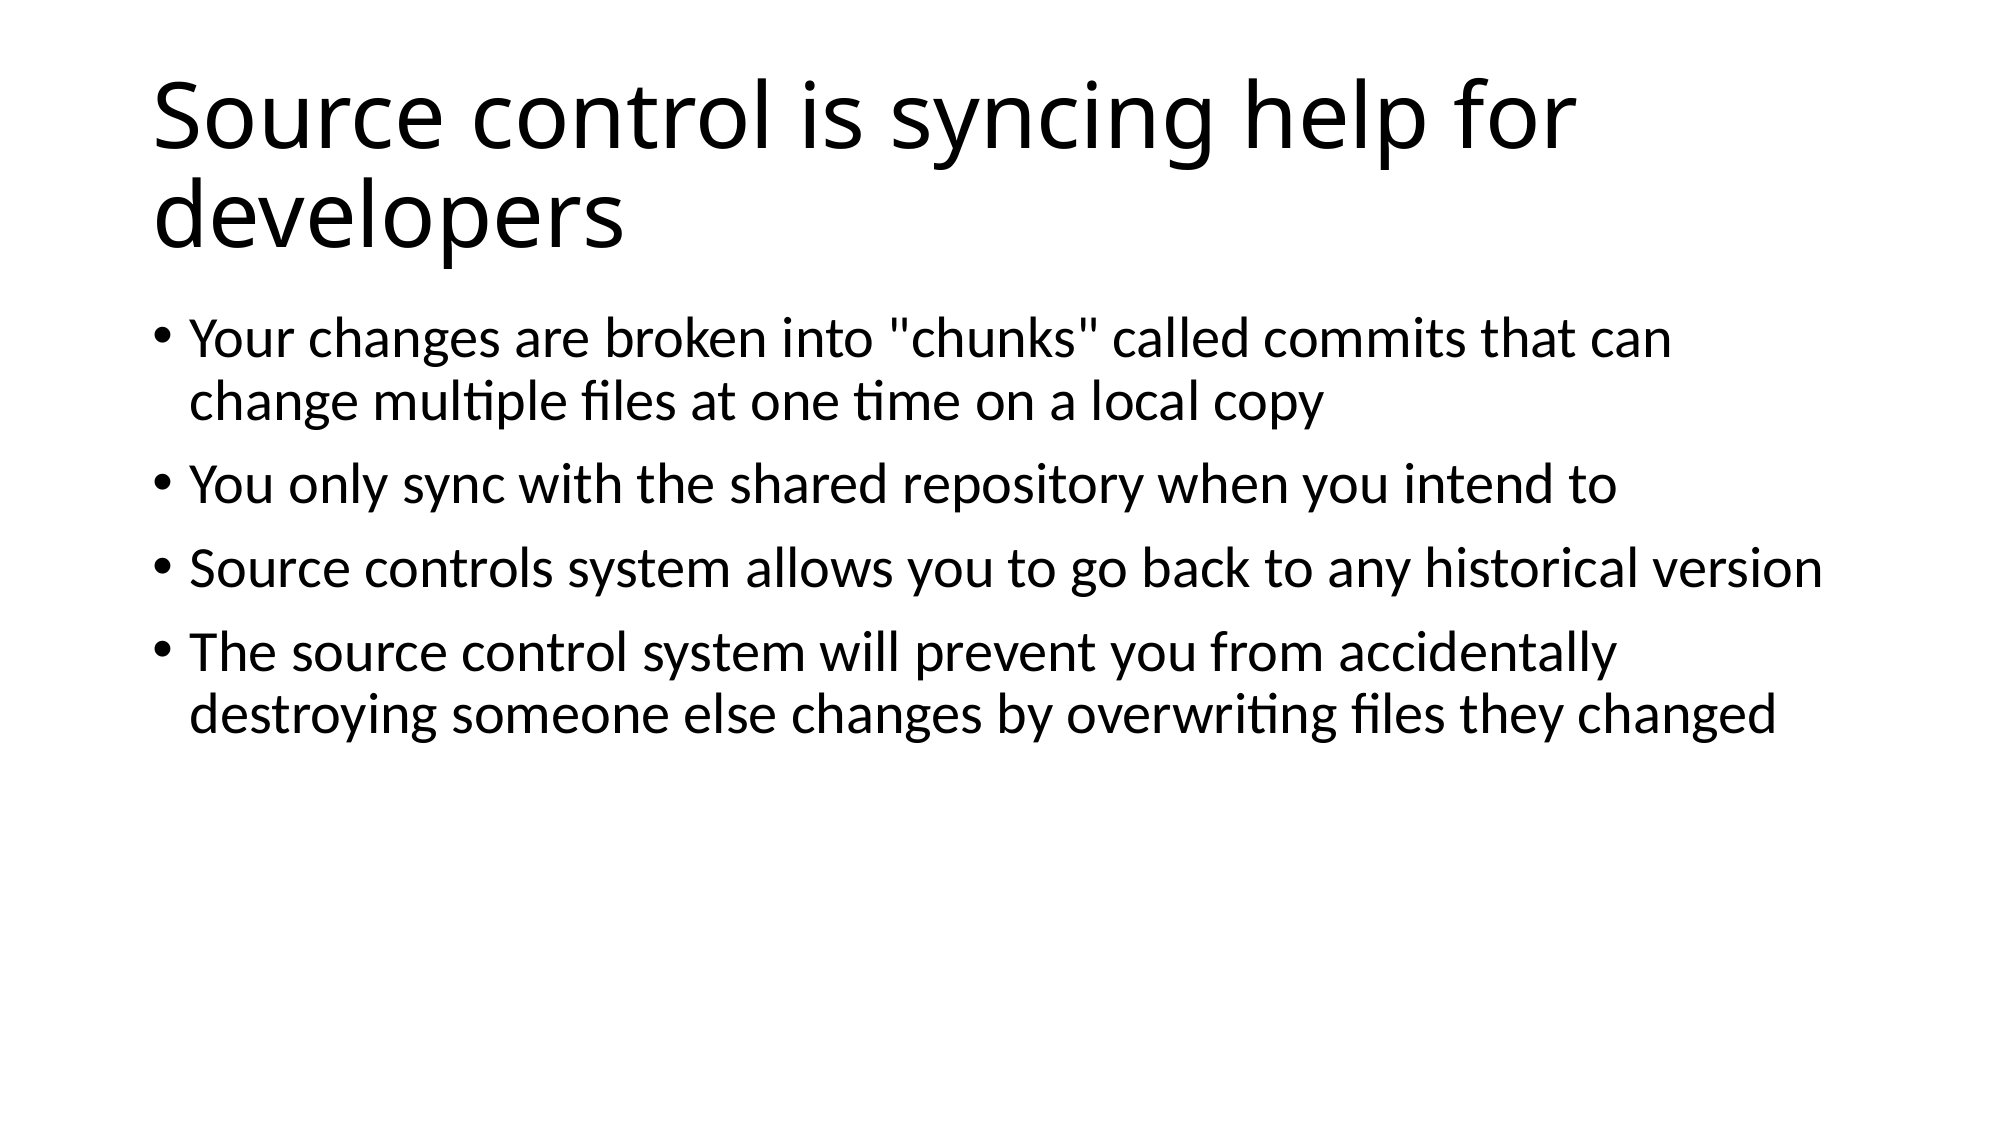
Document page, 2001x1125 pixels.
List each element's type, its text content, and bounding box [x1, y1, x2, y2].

title Source control is syncing help for developers [137, 59, 1863, 278]
list Your changes are broken into "chunks" called commits that can change multiple files at one time on a local copy You only sync with the shared repository when you intend to Source controls system allows you to go back to any historical version The source control system will prevent you from accidentally destroying someone else changes by overwriting files they changed [137, 299, 1863, 1014]
